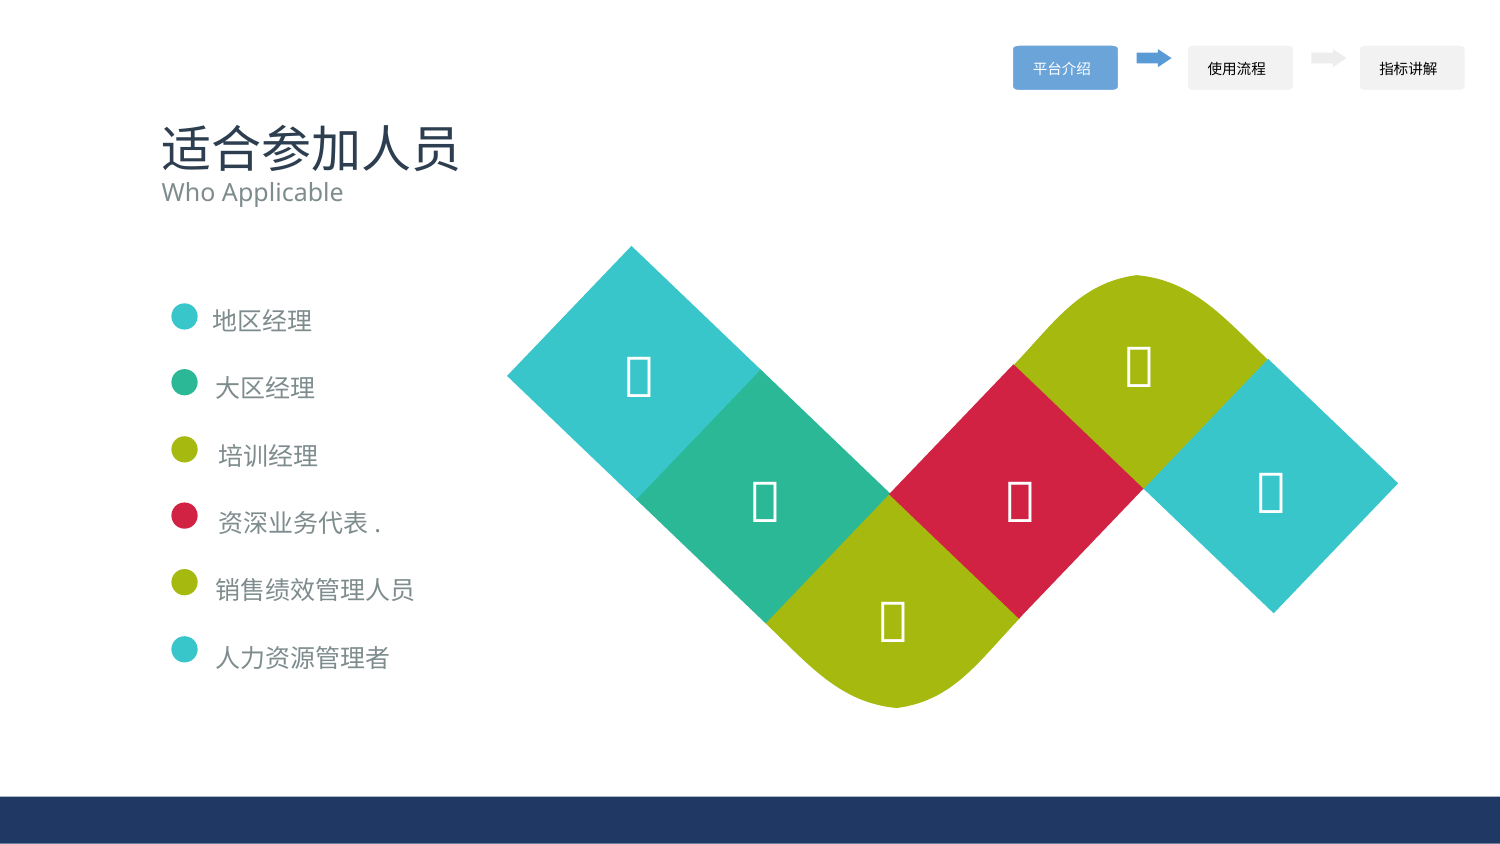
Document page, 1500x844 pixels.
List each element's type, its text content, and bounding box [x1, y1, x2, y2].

text_box 资深业务代表. [207, 502, 466, 544]
text_box [1142, 357, 1400, 615]
text_box  [1089, 325, 1190, 404]
text_box [505, 244, 761, 499]
text_box 大区经理 [204, 367, 463, 409]
text_box [170, 568, 199, 597]
text_box [887, 362, 1144, 621]
text_box 适合参加人员 [150, 112, 602, 184]
text_box 人力资源管理者 [204, 637, 463, 679]
text_box [764, 495, 1019, 710]
text_box [170, 368, 199, 397]
text_box  [970, 460, 1071, 540]
text_box [170, 635, 199, 664]
text_box  [1221, 451, 1321, 531]
text_box 销售绩效管理人员 [204, 569, 463, 611]
text_box [170, 501, 199, 530]
text_box  [715, 460, 816, 540]
text_box 地区经理 [201, 299, 460, 341]
text_box  [589, 335, 690, 415]
text_box [634, 368, 890, 624]
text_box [1011, 43, 1467, 92]
text_box 培训经理 [207, 434, 466, 476]
text_box [170, 302, 199, 331]
text_box [170, 435, 199, 464]
text_box [0, 796, 1500, 844]
text_box [1014, 274, 1267, 486]
text_box Who Applicable [150, 171, 522, 213]
text_box  [842, 580, 943, 660]
